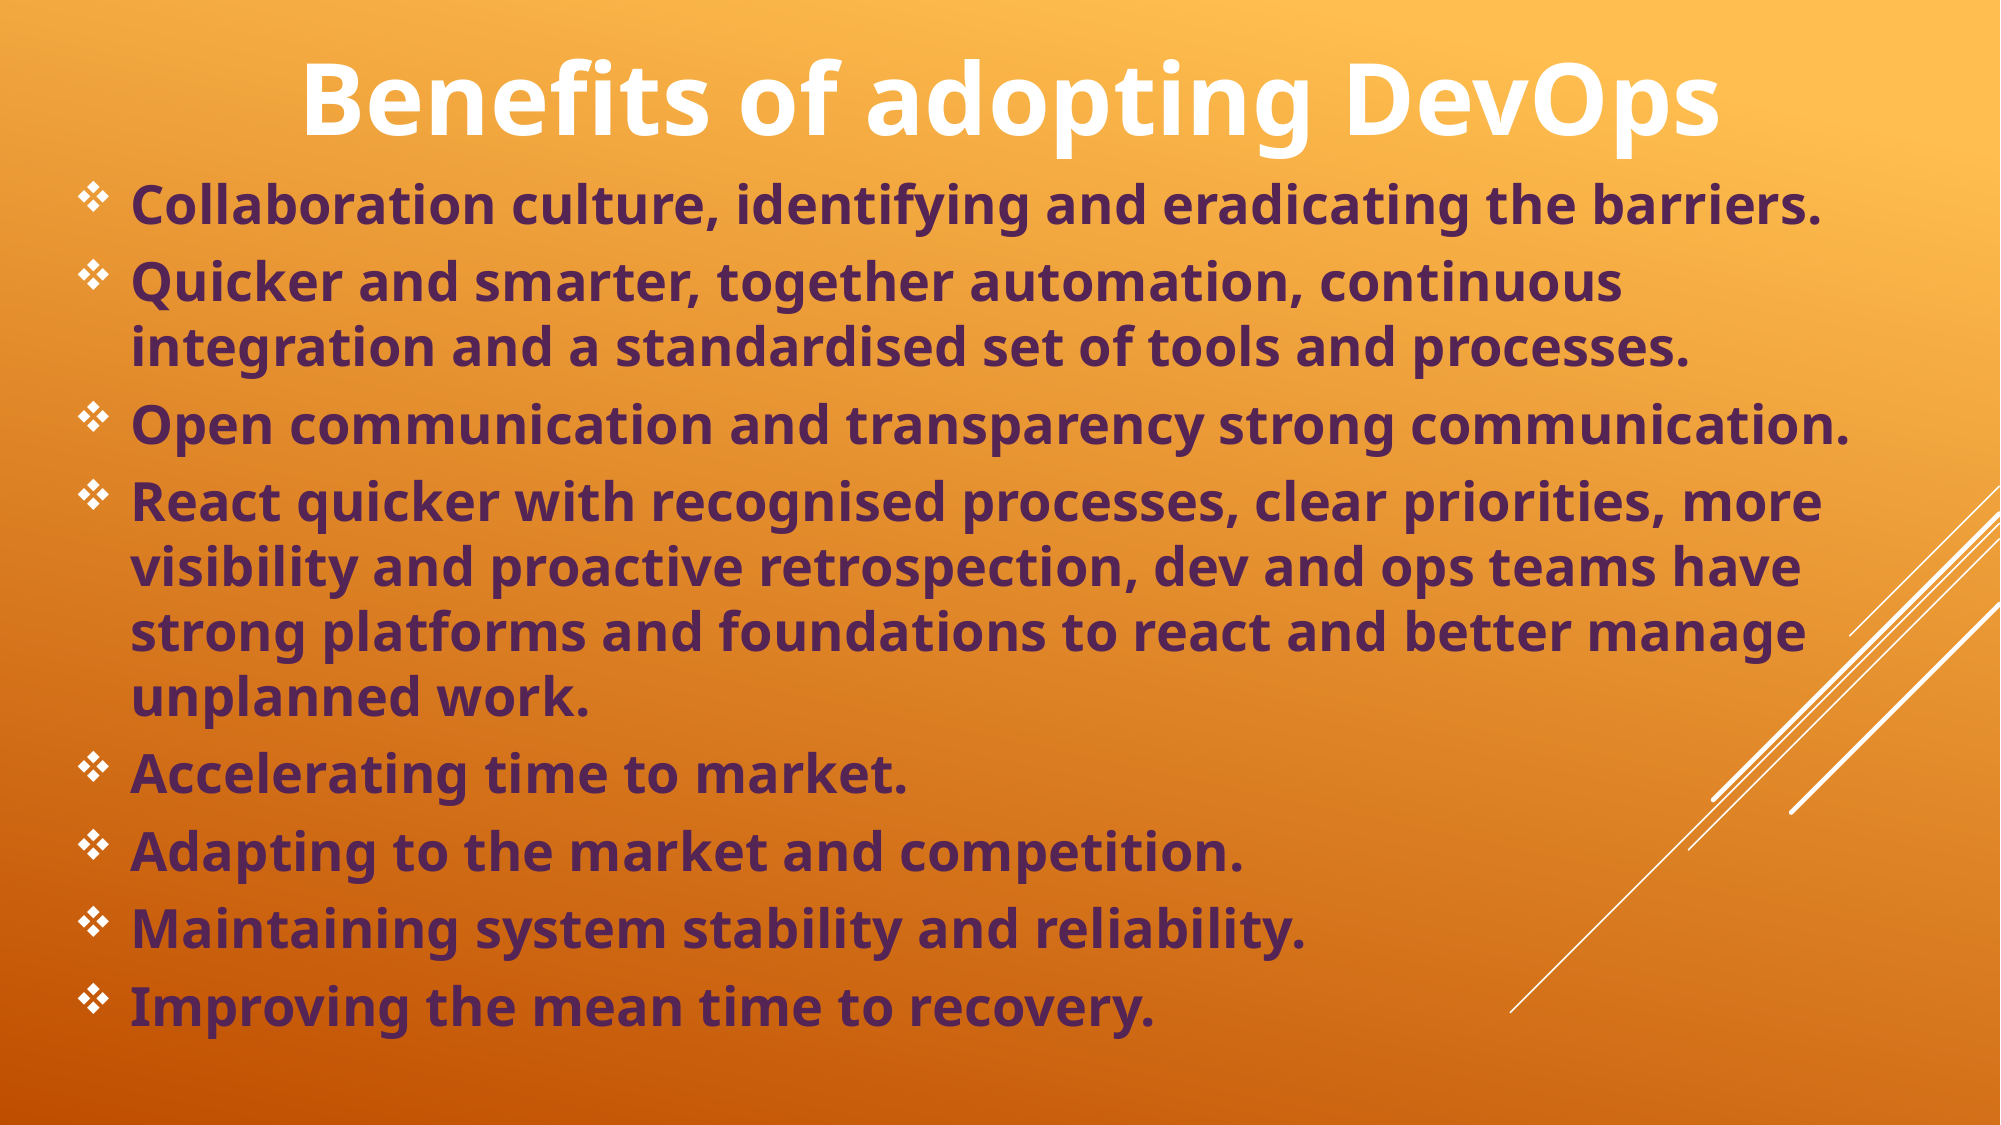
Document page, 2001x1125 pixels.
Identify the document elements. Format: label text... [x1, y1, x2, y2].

title Benefits of adopting DevOps [112, 24, 1910, 162]
list Collaboration culture, identifying and eradicating the barriers. Quicker and smarter, together automation, continuous integration and a standardised set of tools and processes. Open communication and transparency strong communication. React quicker with recognised processes, clear priorities, more visibility and proactive retrospection, dev and ops teams have strong platforms and foundations to react and better manage unplanned work. Accelerating time to market. Adapting to the market and competition. Maintaining system stability and reliability. Improving the mean time to recovery. [59, 162, 1948, 1032]
